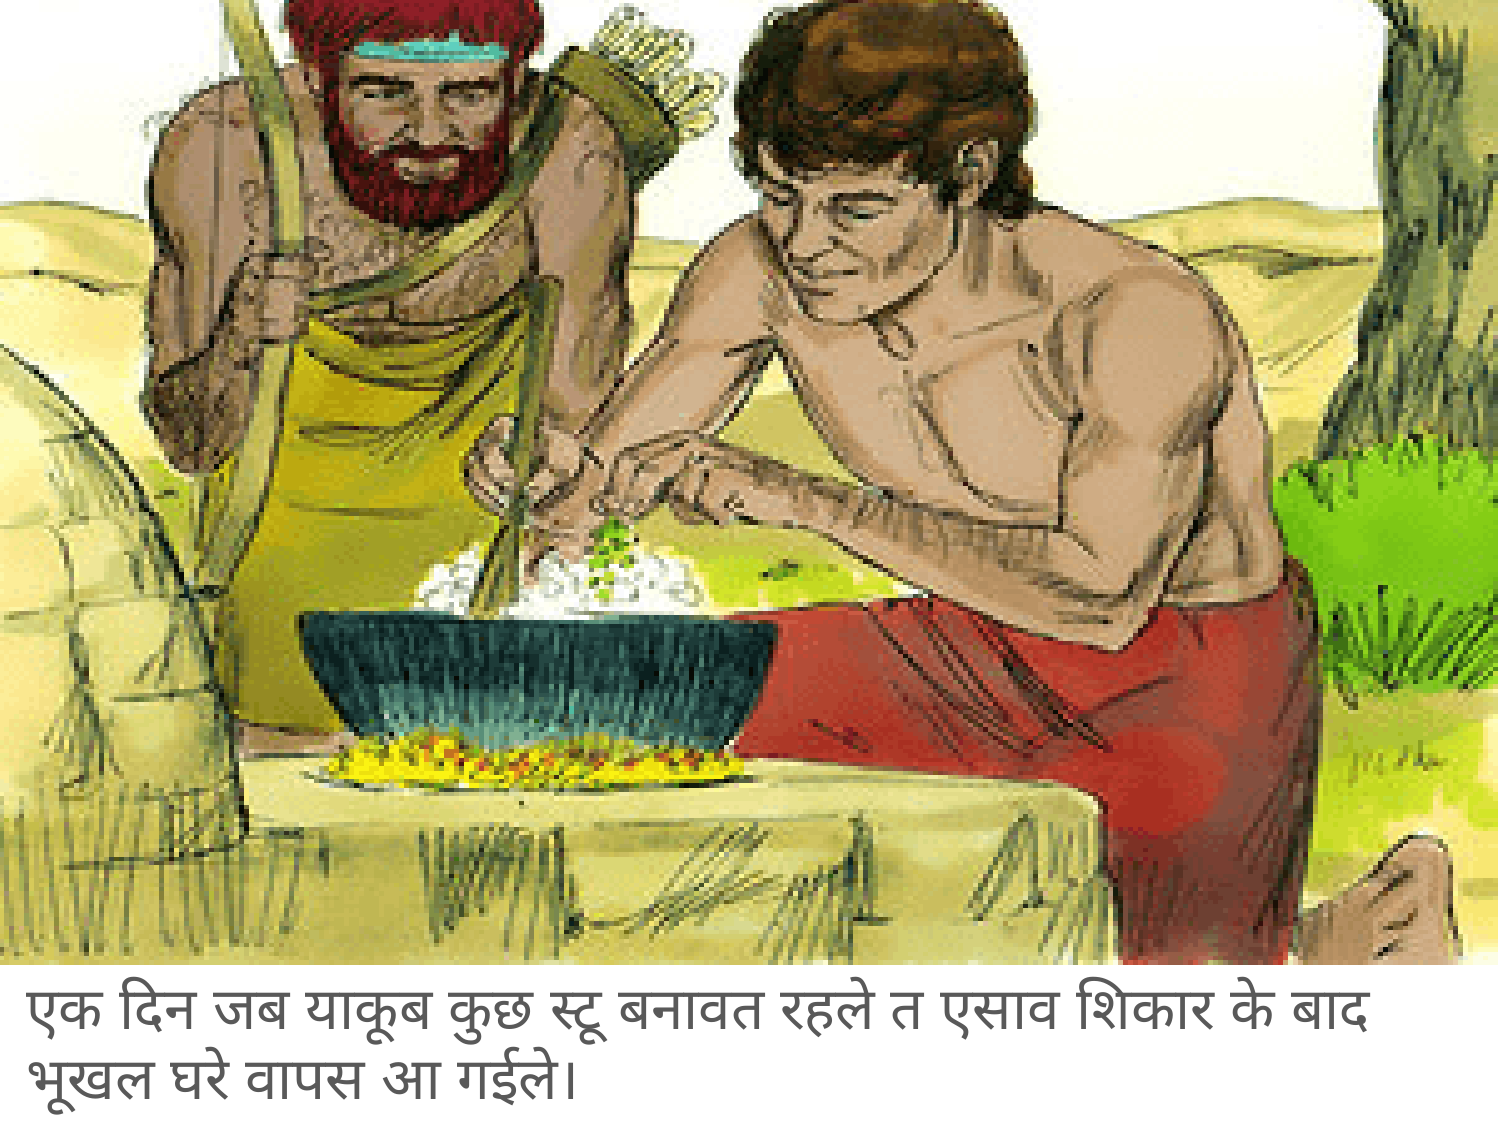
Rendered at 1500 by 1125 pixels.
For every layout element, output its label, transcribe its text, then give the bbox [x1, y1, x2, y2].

picture [0, 0, 1498, 965]
text_box एक दिन जब याकूब कुछ स्टू बनावत रहले त एसाव शिकार के बाद भूखल घरे वापस आ गईले। [11, 972, 1498, 1119]
